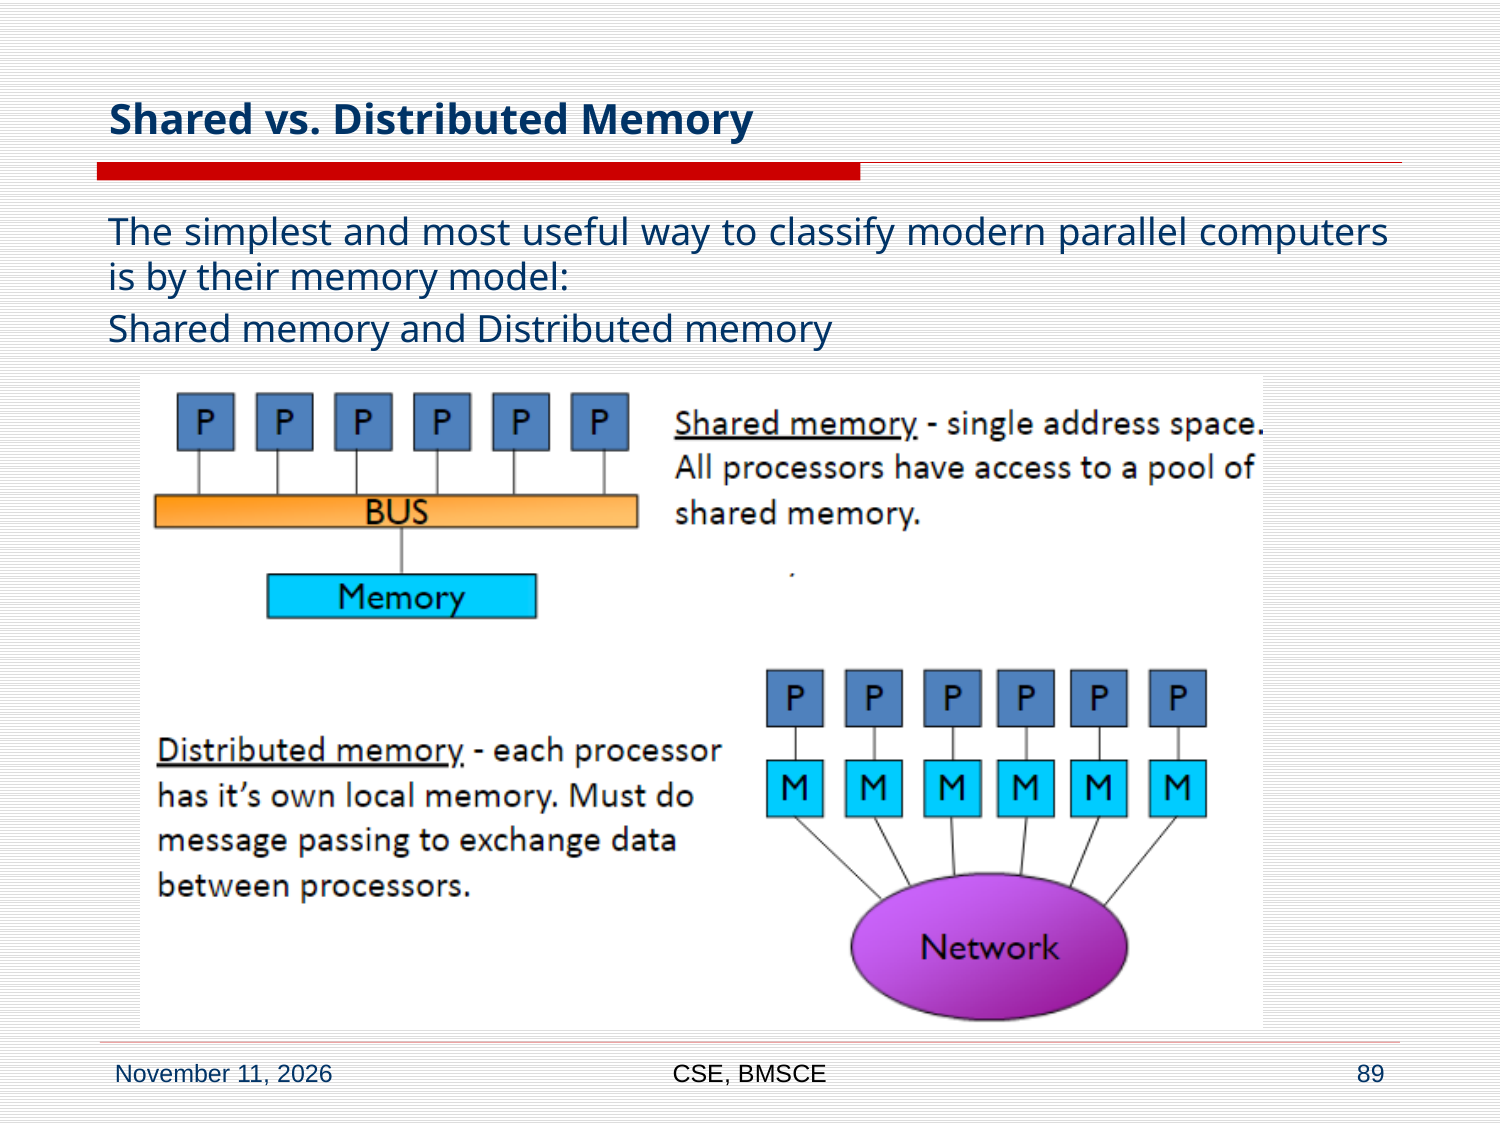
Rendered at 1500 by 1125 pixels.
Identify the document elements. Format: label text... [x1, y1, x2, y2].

list The simplest and most useful way to classify modern parallel computers is by their memory model: Shared memory and Distributed memory [92, 200, 1406, 1025]
picture [139, 374, 1263, 1029]
title Shared vs. Distributed Memory [94, 24, 1407, 150]
slide_number 89 [1074, 1049, 1401, 1103]
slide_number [99, 1049, 426, 1103]
footer CSE, BMSCE [512, 1049, 988, 1103]
